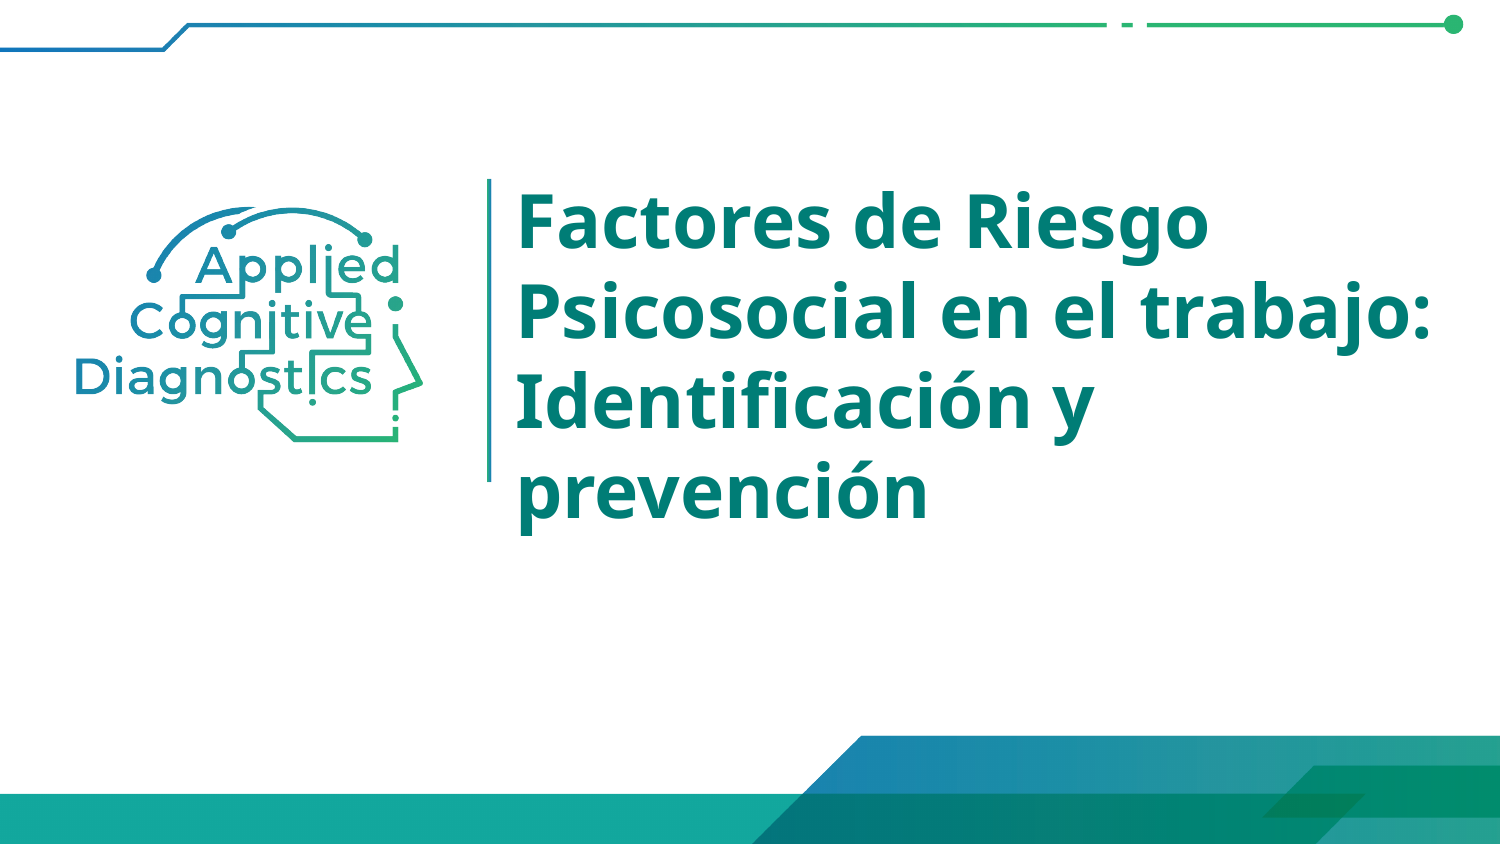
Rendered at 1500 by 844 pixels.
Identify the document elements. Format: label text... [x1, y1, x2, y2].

subtitle [225, 478, 1275, 694]
title Factores de Riesgo Psicosocial en el trabajo: Identificación y prevención [500, 234, 1488, 472]
picture [0, 0, 1500, 844]
